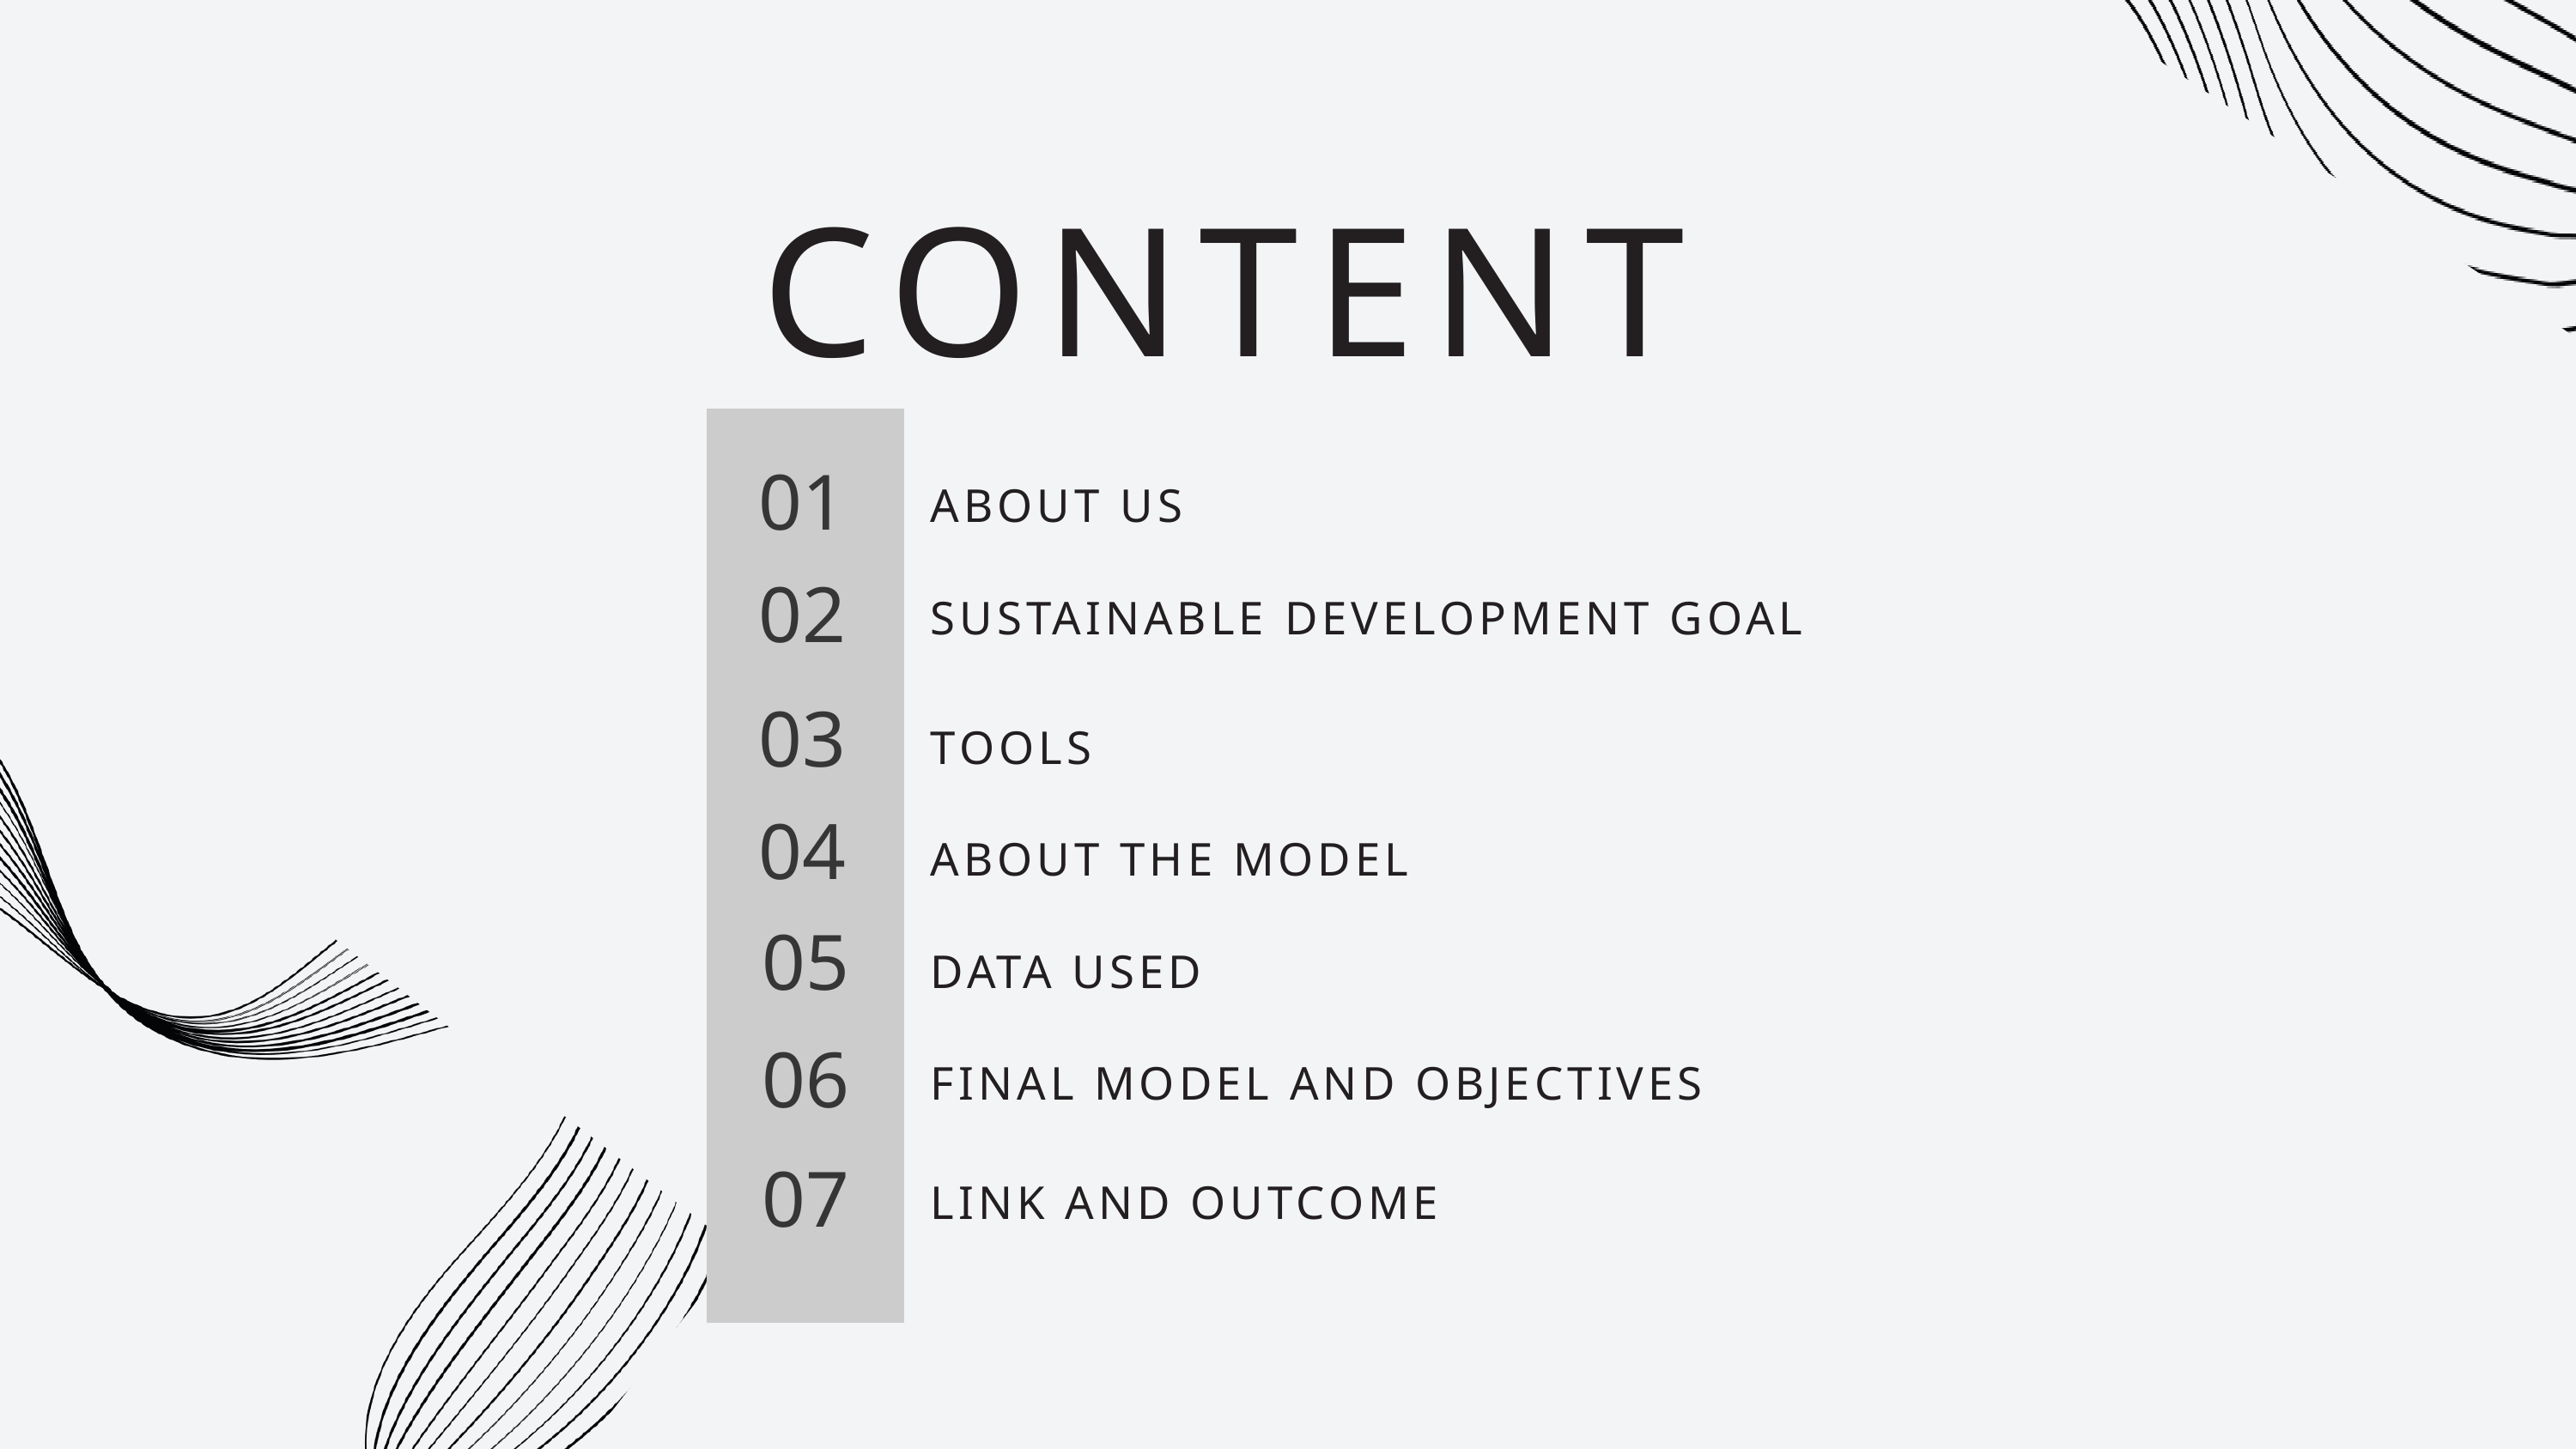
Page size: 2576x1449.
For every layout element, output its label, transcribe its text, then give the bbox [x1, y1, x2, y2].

text_box SUSTAINABLE DEVELOPMENT GOAL [930, 581, 1838, 644]
text_box DATA USED [930, 935, 1787, 998]
text_box CONTENT [702, 146, 1747, 393]
text_box ABOUT US [930, 469, 1747, 532]
text_box ABOUT THE MODEL [930, 822, 1787, 885]
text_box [707, 408, 905, 1324]
text_box FINAL MODEL AND OBJECTIVES [930, 1046, 1747, 1110]
text_box TOOLS [930, 711, 1747, 773]
text_box LINK AND OUTCOME [930, 1166, 1787, 1228]
text_box [2068, 0, 2576, 338]
text_box [0, 680, 702, 1449]
